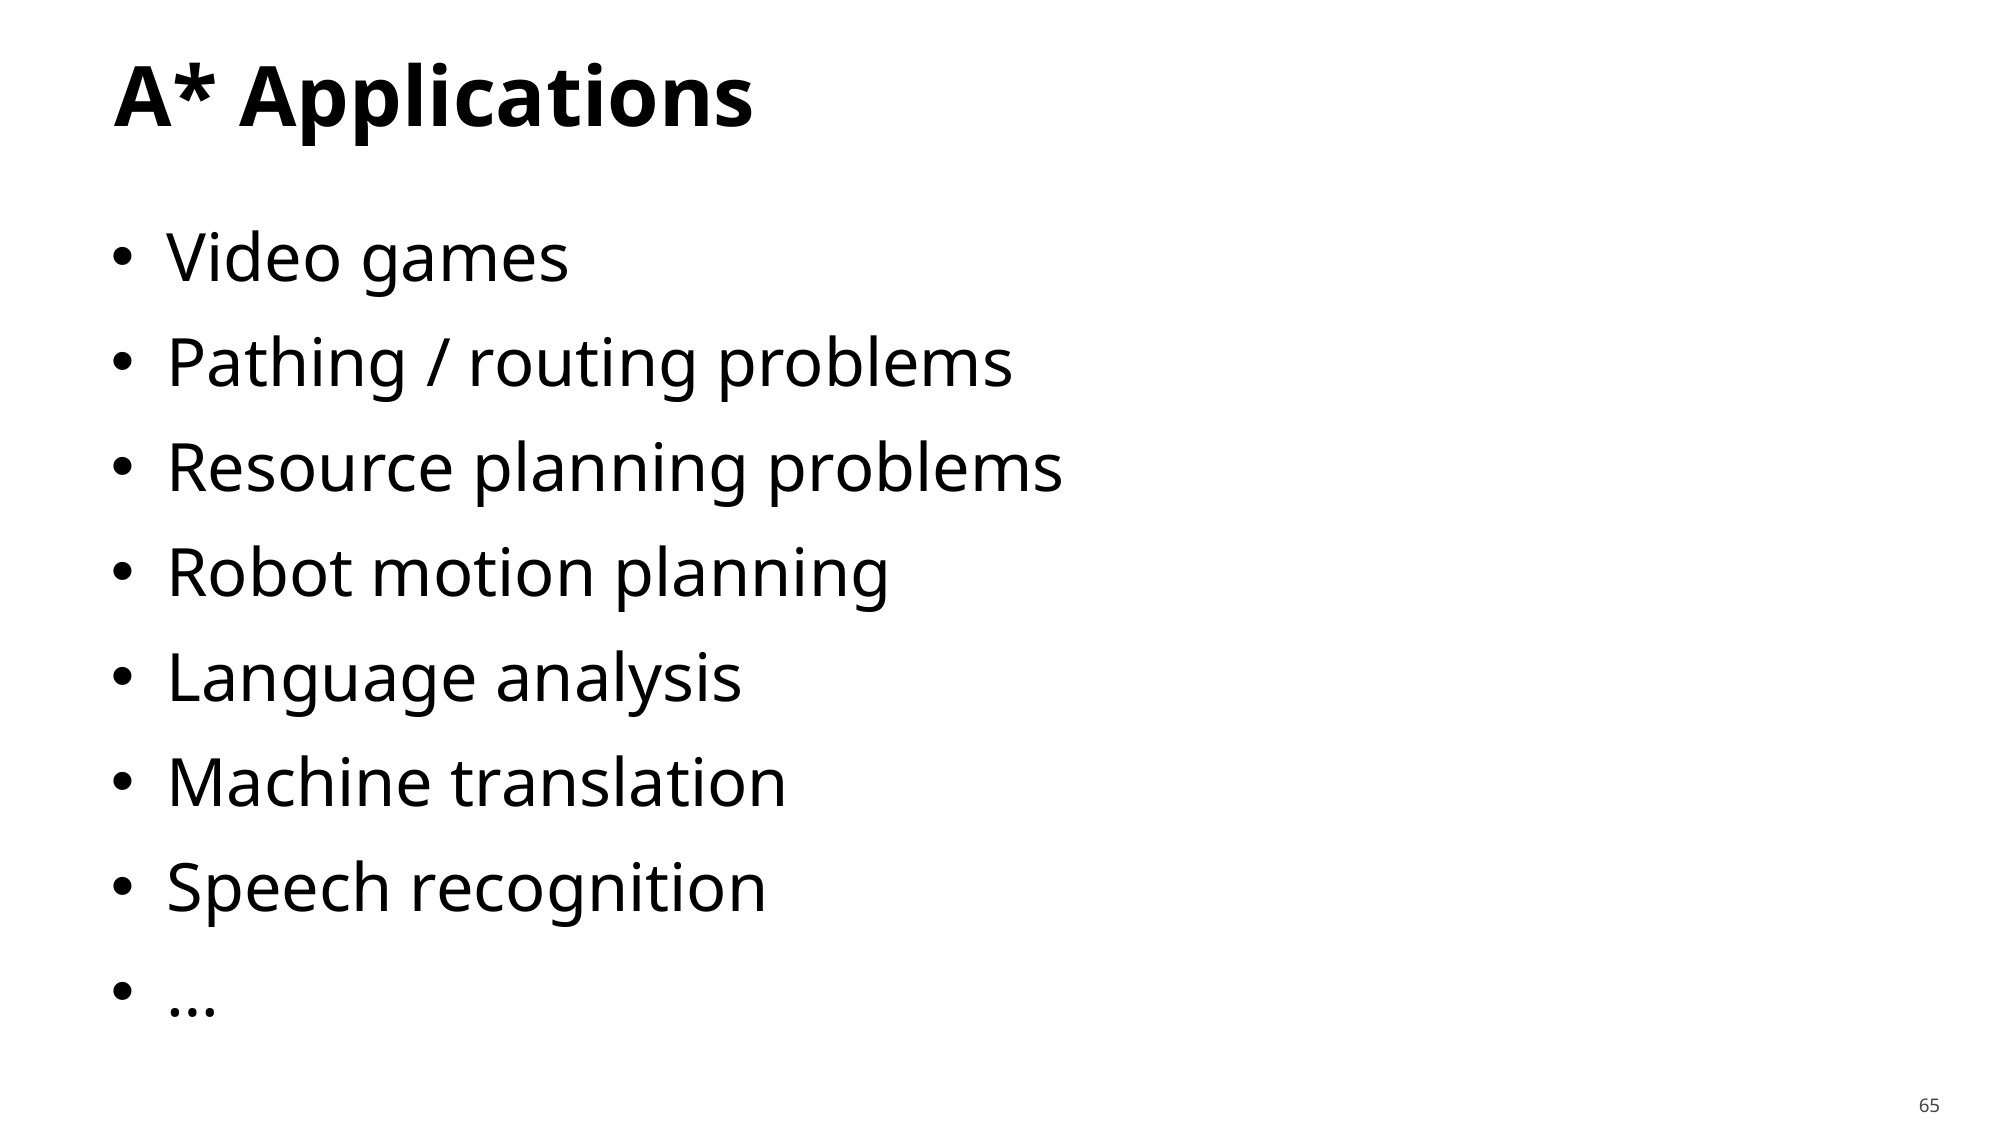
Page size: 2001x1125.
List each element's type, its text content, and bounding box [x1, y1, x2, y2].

title A* Applications [99, 12, 1900, 175]
list Video games Pathing / routing problems Resource planning problems Robot motion planning Language analysis Machine translation Speech recognition … [99, 200, 1900, 1075]
slide_number 65 [1794, 1080, 1955, 1125]
